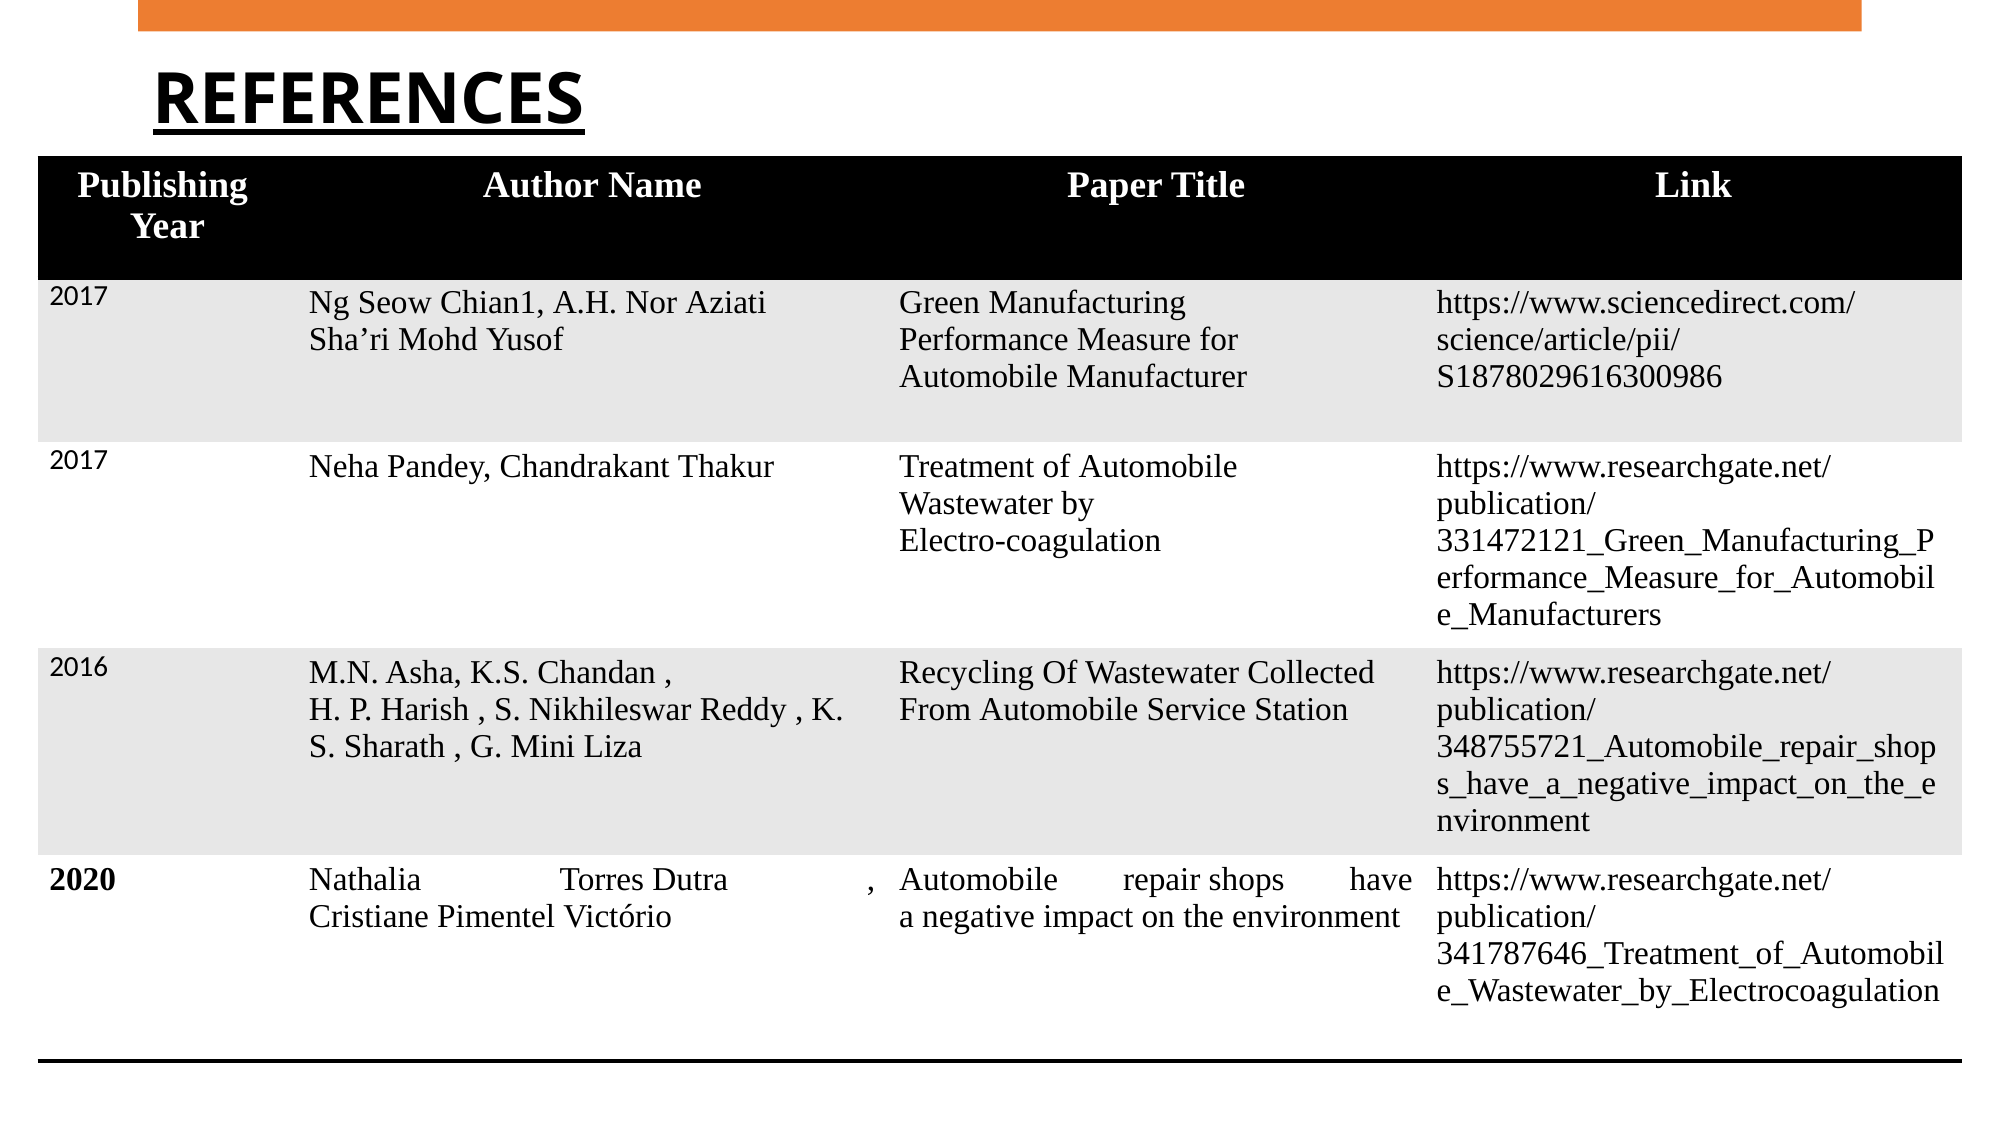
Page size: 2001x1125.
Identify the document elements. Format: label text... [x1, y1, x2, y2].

table_cell Recycling Of Wastewater Collected From Automobile Service Station [887, 648, 1425, 855]
table_header Link [1425, 160, 1962, 276]
table_cell https://www.researchgate.net/publication/331472121_Green_Manufacturing_Performance_Measure_for_Automobile_Manufacturers [1425, 442, 1962, 648]
table_cell https://www.researchgate.net/publication/341787646_Treatment_of_Automobile_Wastewater_by_Electrocoagulation [1425, 855, 1962, 1059]
table_cell M.N. Asha, K.S. Chandan , H. P. Harish , S. Nikhileswar Reddy , K. S. Sharath , G. Mini Liza [297, 648, 887, 855]
table_cell 2017 [38, 280, 297, 442]
table_cell Automobile repair shops have a negative impact on the environment [887, 855, 1425, 1059]
text_box [137, 0, 1863, 32]
table_cell Neha Pandey, Chandrakant Thakur [297, 442, 887, 648]
title REFERENCES [138, 54, 1865, 147]
table_cell Green Manufacturing Performance Measure for Automobile Manufacturer [887, 280, 1425, 442]
text_box [0, 0, 2000, 1125]
table_header Author Name [297, 160, 887, 276]
table_cell https://www.sciencedirect.com/science/article/pii/S1878029616300986 [1425, 280, 1962, 442]
table_cell https://www.researchgate.net/publication/348755721_Automobile_repair_shops_have_a_negative_impact_on_the_environment [1425, 648, 1962, 855]
table_header Paper Title [887, 160, 1425, 276]
table_cell Treatment of Automobile Wastewater by Electro-coagulation [887, 442, 1425, 648]
table_cell 2017 [38, 442, 297, 648]
table_cell 2016 [38, 648, 297, 855]
table_cell Nathalia Torres Dutra , Cristiane Pimentel Victório [297, 855, 887, 1059]
table_header Publishing Year [38, 160, 297, 276]
table_cell Ng Seow Chian1, A.H. Nor Aziati Sha’ri Mohd Yusof [297, 280, 887, 442]
table_cell 2020 [38, 855, 297, 1059]
